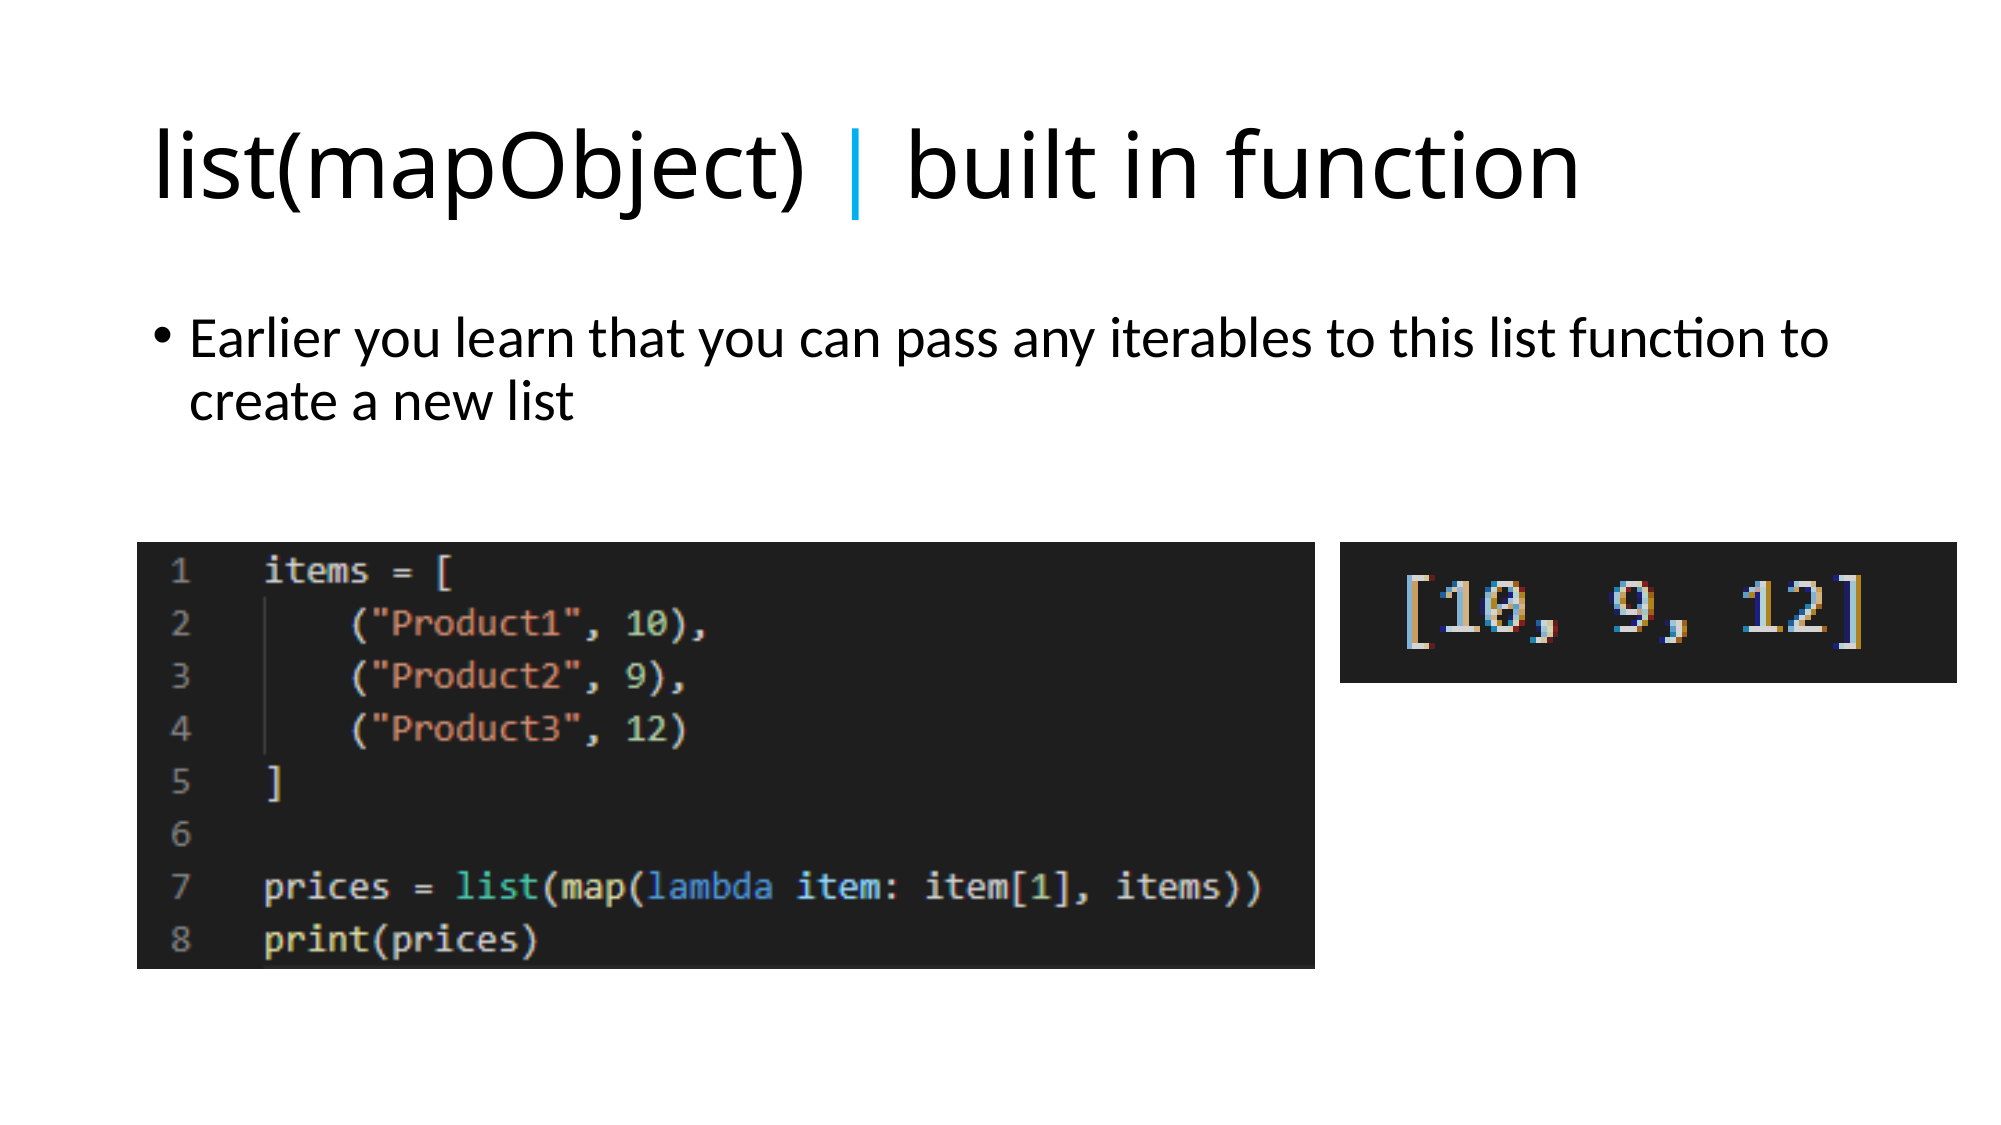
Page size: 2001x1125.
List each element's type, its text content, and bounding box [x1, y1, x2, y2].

picture [1340, 542, 1957, 683]
title list(mapObject) | built in function [137, 59, 1863, 278]
picture [137, 542, 1315, 969]
list Earlier you learn that you can pass any iterables to this list function to create a new list [137, 299, 1863, 1014]
